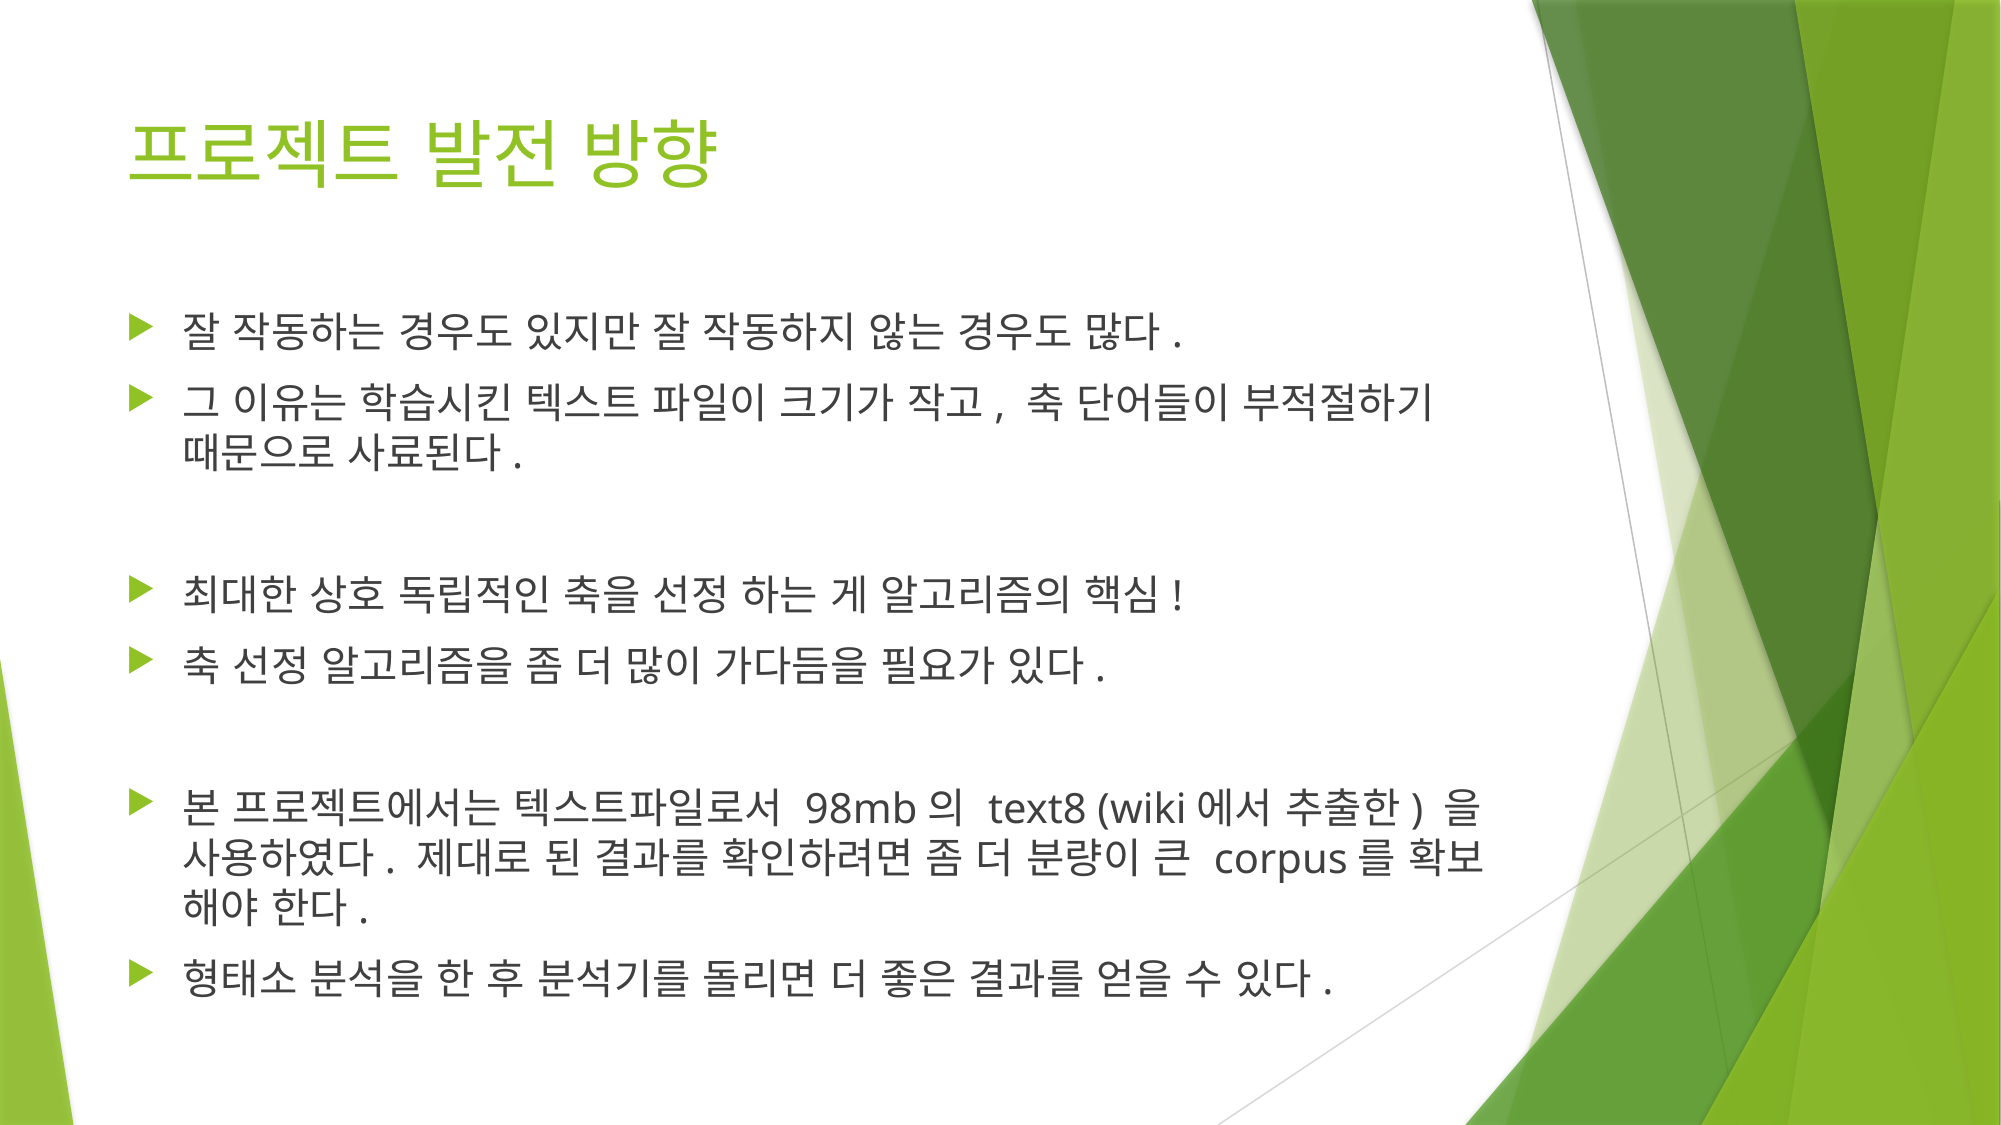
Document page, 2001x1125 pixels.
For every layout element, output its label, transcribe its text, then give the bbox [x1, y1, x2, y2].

title 프로젝트 발전 방향 [111, 99, 1522, 298]
list 잘 작동하는 경우도 있지만 잘 작동하지 않는 경우도 많다. 그 이유는 학습시킨 텍스트 파일이 크기가 작고, 축 단어들이 부적절하기 때문으로 사료된다. 최대한 상호 독립적인 축을 선정 하는 게 알고리즘의 핵심! 축 선정 알고리즘을 좀 더 많이 가다듬을 필요가 있다. 본 프로젝트에서는 텍스트파일로서 98mb의 text8 (wiki에서 추출한) 을 사용하였다. 제대로 된 결과를 확인하려면 좀 더 분량이 큰 corpus를 확보 해야 한다. 형태소 분석을 한 후 분석기를 돌리면 더 좋은 결과를 얻을 수 있다. [111, 298, 1522, 936]
